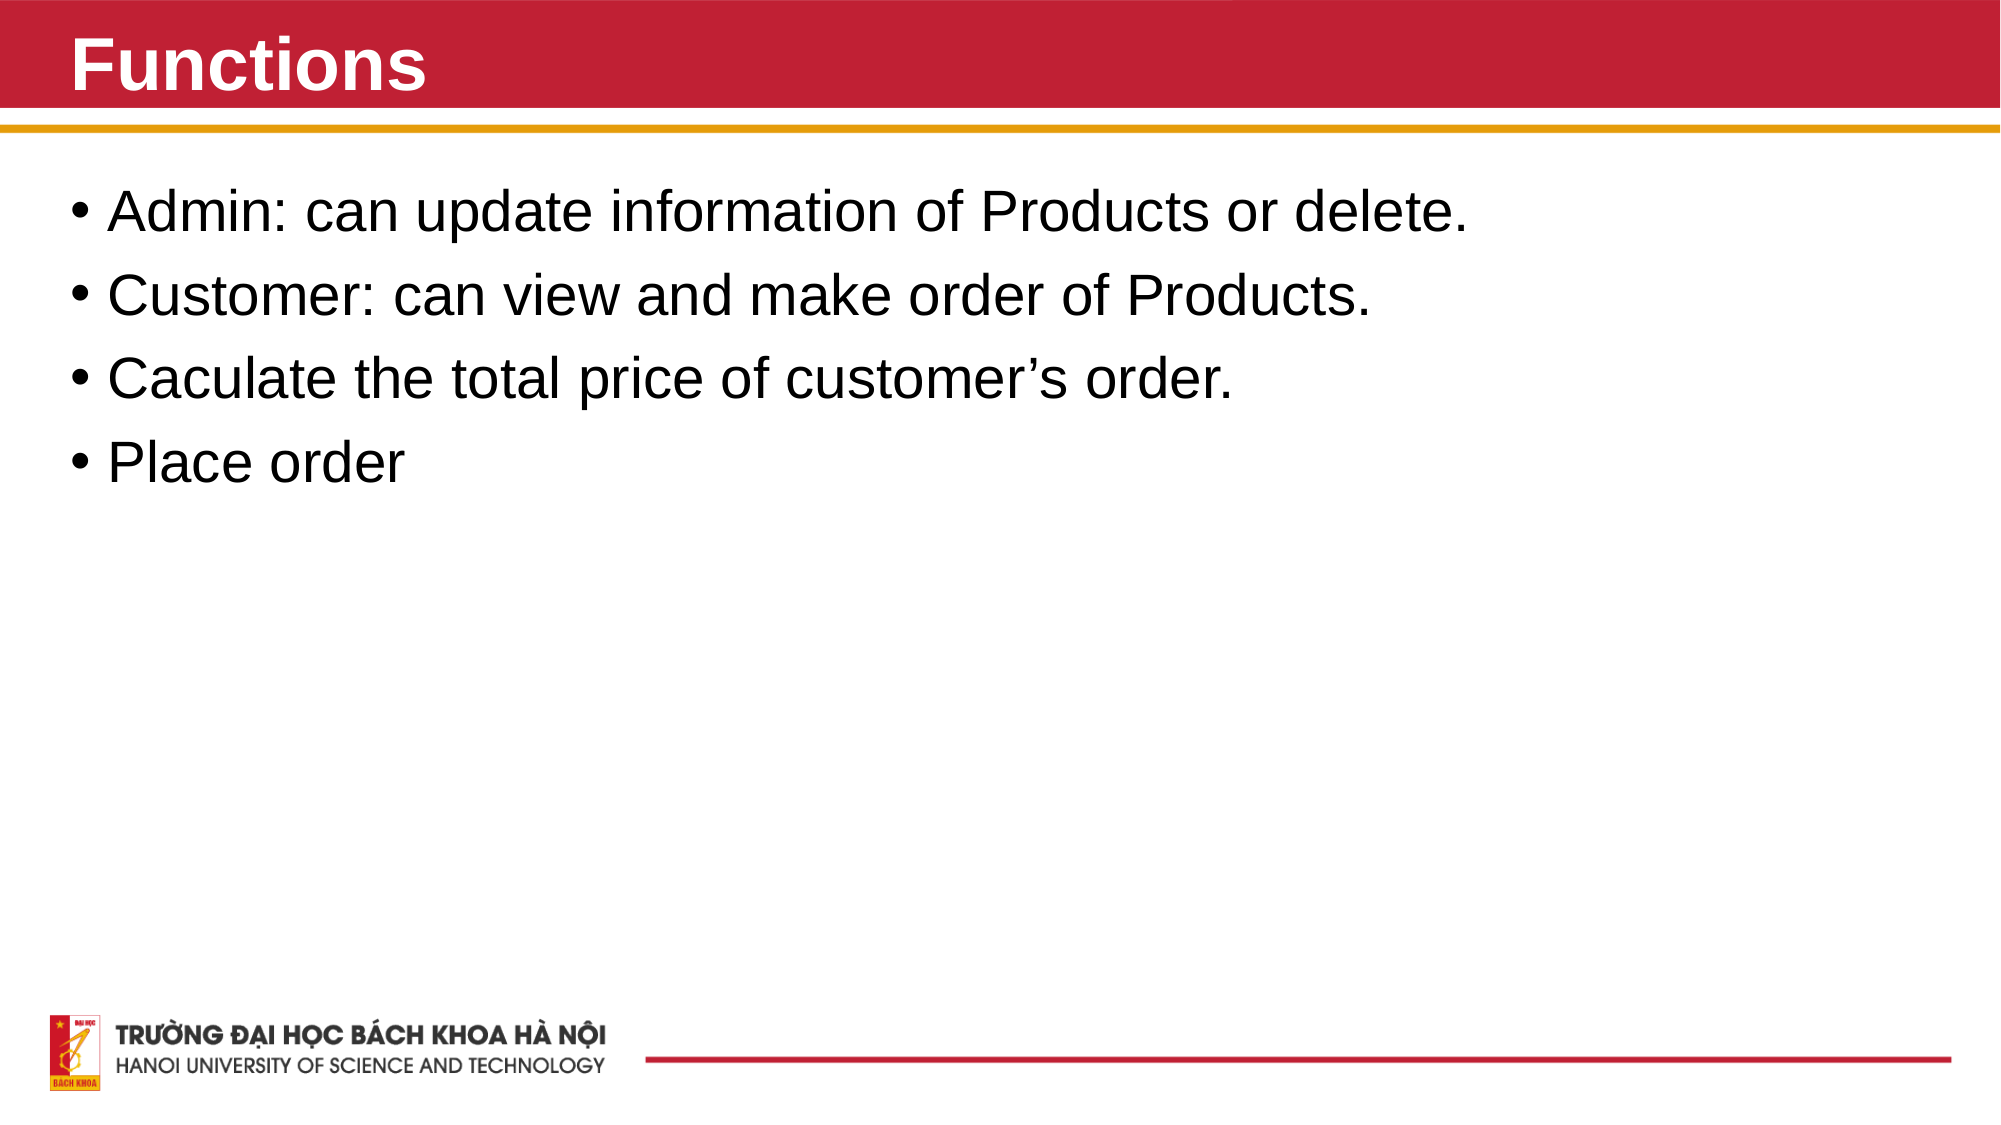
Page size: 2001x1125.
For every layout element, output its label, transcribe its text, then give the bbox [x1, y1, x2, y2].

title Functions [55, 18, 1945, 90]
list Admin: can update information of Products or delete. Customer: can view and make order of Products. Caculate the total price of customer’s order. Place order [55, 173, 1945, 979]
picture [0, 0, 2001, 1125]
